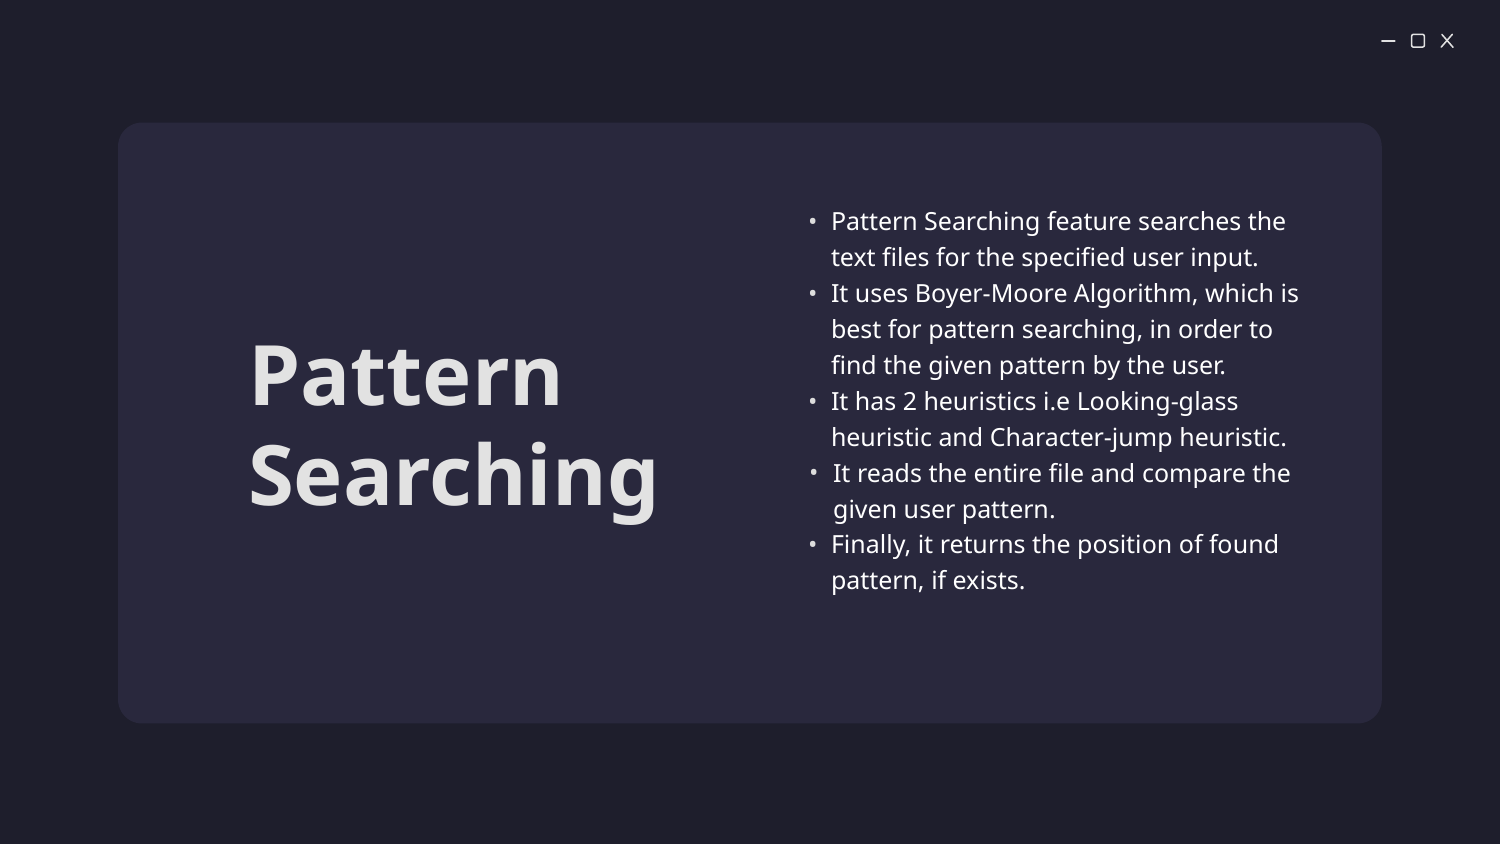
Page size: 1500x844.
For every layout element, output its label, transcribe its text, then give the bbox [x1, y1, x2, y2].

title Pattern Searching [233, 356, 788, 488]
text_box Pattern Searching feature searches the text files for the specified user input. It uses Boyer-Moore Algorithm, which is best for pattern searching, in order to find the given pattern by the user. It has 2 heuristics i.e Looking-glass heuristic and Character-jump heuristic. It reads the entire file and compare the given user pattern. Finally, it returns the position of found pattern, if exists. [788, 184, 1338, 655]
